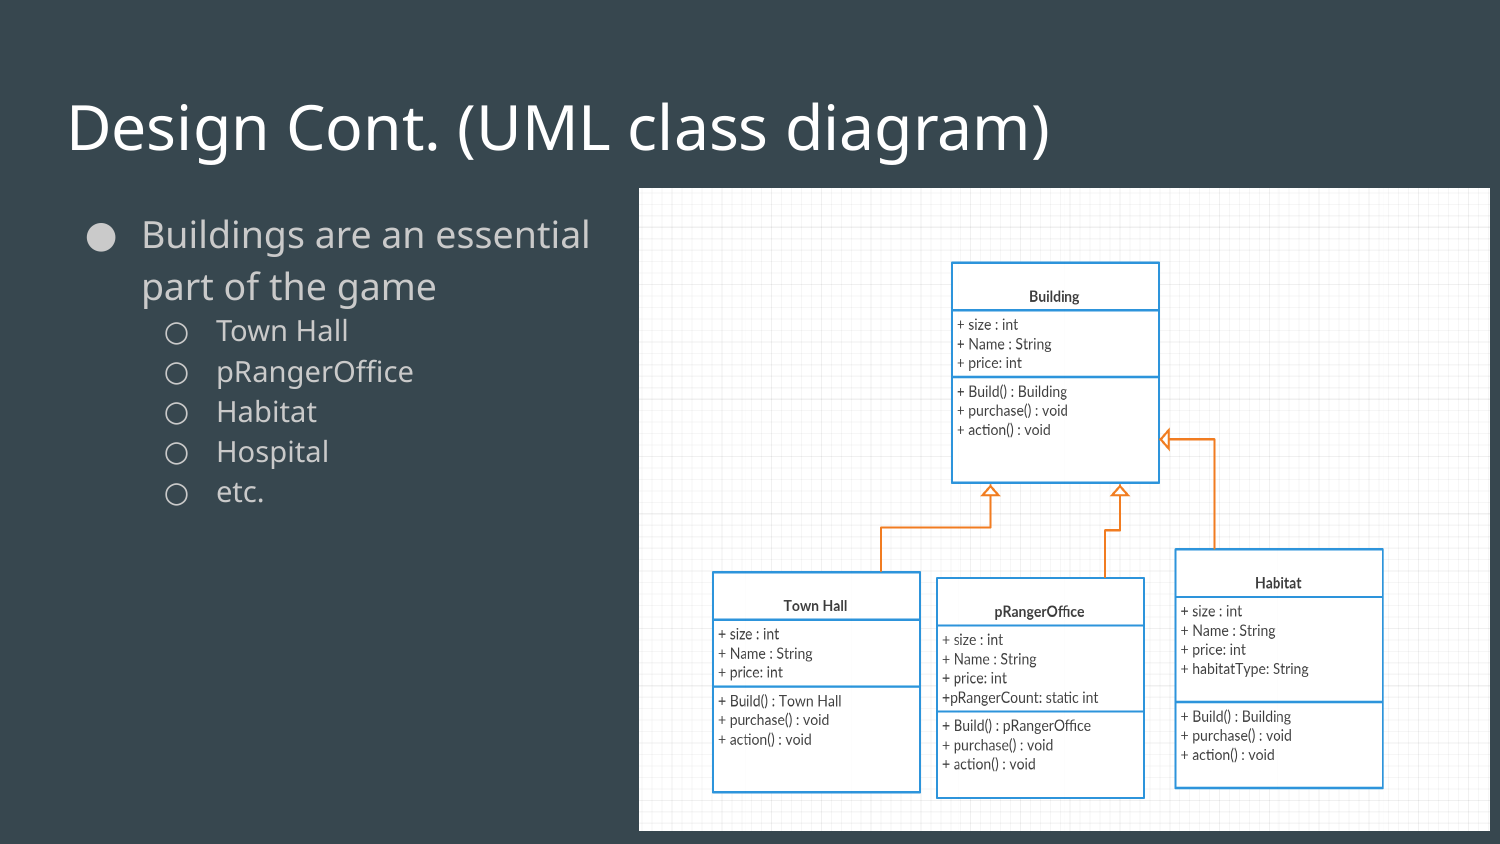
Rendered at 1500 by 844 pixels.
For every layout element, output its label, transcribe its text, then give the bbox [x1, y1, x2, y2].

list Buildings are an essential part of the game Town Hall pRangerOffice Habitat Hospital etc. [51, 189, 637, 750]
title Design Cont. (UML class diagram) [51, 72, 1449, 167]
picture [639, 188, 1490, 831]
